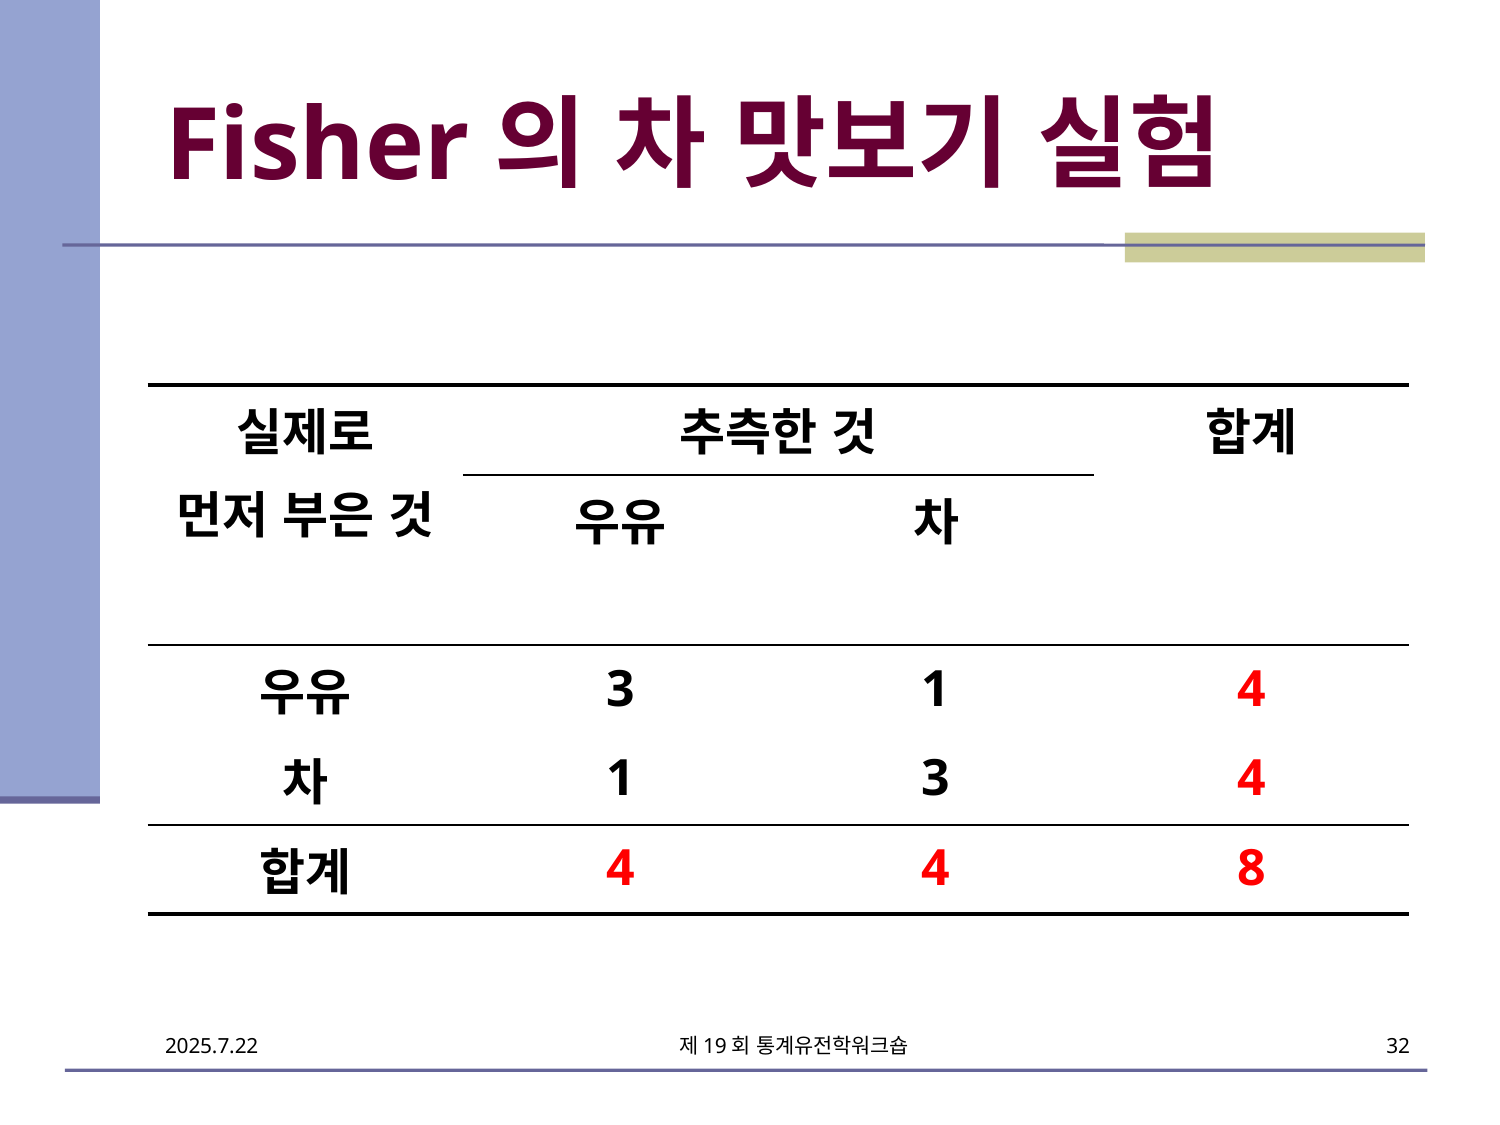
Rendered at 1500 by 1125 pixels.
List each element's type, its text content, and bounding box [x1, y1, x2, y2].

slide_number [149, 1025, 476, 1101]
table_cell 차 [148, 735, 463, 824]
table_cell 3 [778, 735, 1094, 824]
table_header 추측한 것 [463, 387, 1094, 474]
title Fisher의 차 맛보기 실험 [150, 45, 1425, 234]
table_cell 우유 [148, 646, 463, 735]
table_cell 1 [778, 646, 1094, 735]
table_cell 4 [778, 826, 1094, 912]
table_header 실제로 먼저 부은 것 [148, 387, 463, 644]
table_cell 8 [1094, 826, 1409, 912]
table_cell 차 [778, 476, 1094, 644]
table_cell 1 [463, 735, 778, 824]
table_cell 4 [463, 826, 778, 912]
table_cell 4 [1094, 646, 1409, 735]
slide_number 32 [1112, 1024, 1426, 1101]
table_header 합계 [1094, 387, 1409, 644]
table_cell 3 [463, 646, 778, 735]
table_cell 합계 [148, 826, 463, 912]
footer 제19회 통계유전학워크숍 [549, 1024, 1038, 1101]
table_cell 우유 [463, 476, 778, 644]
table_cell 4 [1094, 735, 1409, 824]
